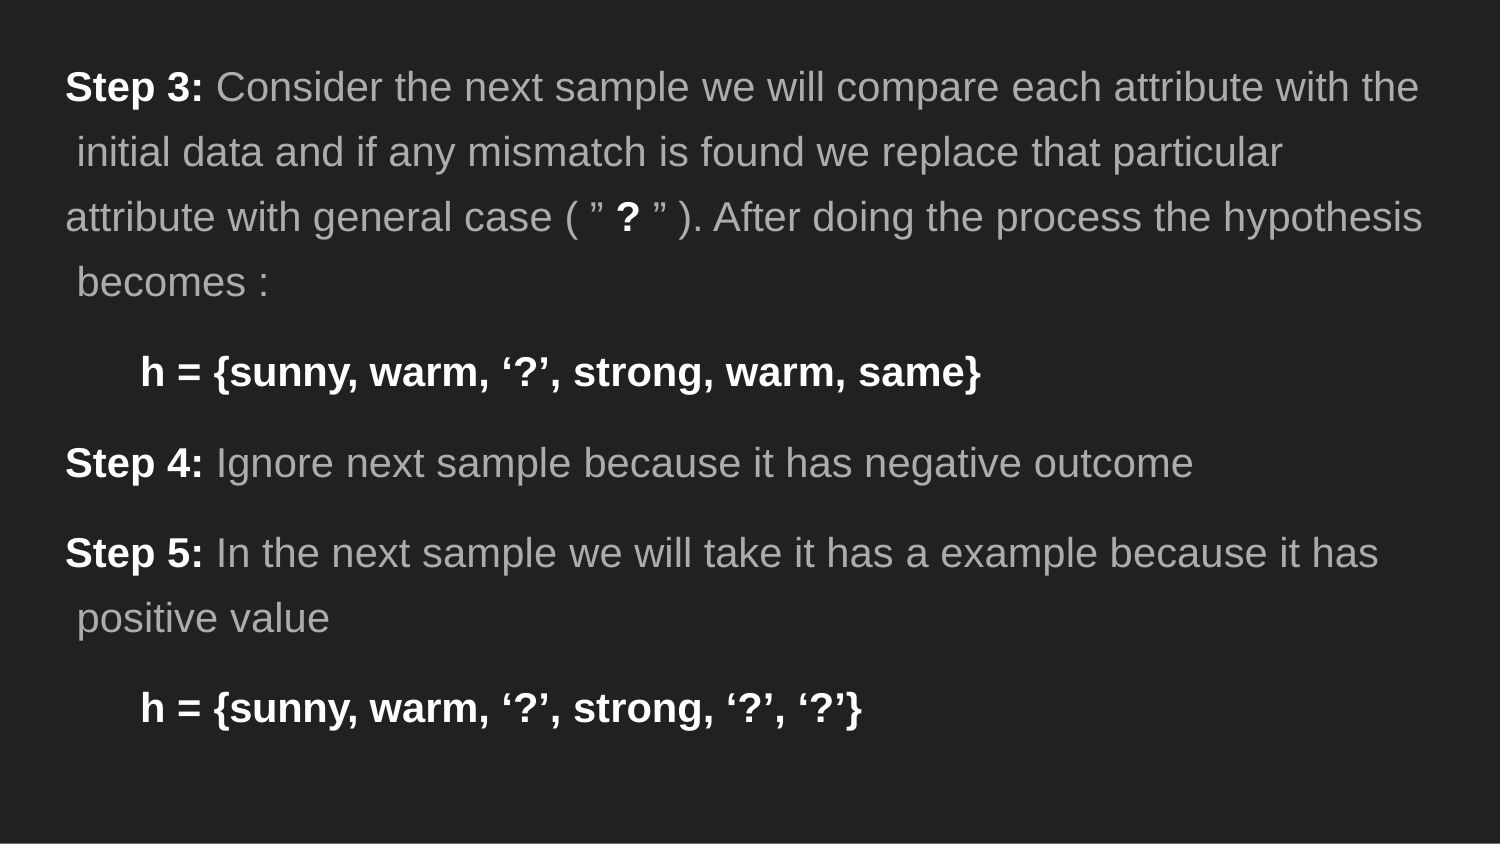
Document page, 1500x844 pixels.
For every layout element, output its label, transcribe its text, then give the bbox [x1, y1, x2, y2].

text_box Step 3: Consider the next sample we will compare each attribute with the initial data and if any mismatch is found we replace that particular attribute with general case ( ” ? ” ). After doing the process the hypothesis becomes : h = {sunny, warm, ‘?’, strong, warm, same} Step 4: Ignore next sample because it has negative outcome Step 5: In the next sample we will take it has a example because it has positive value h = {sunny, warm, ‘?’, strong, ‘?’, ‘?’} [63, 42, 1429, 731]
